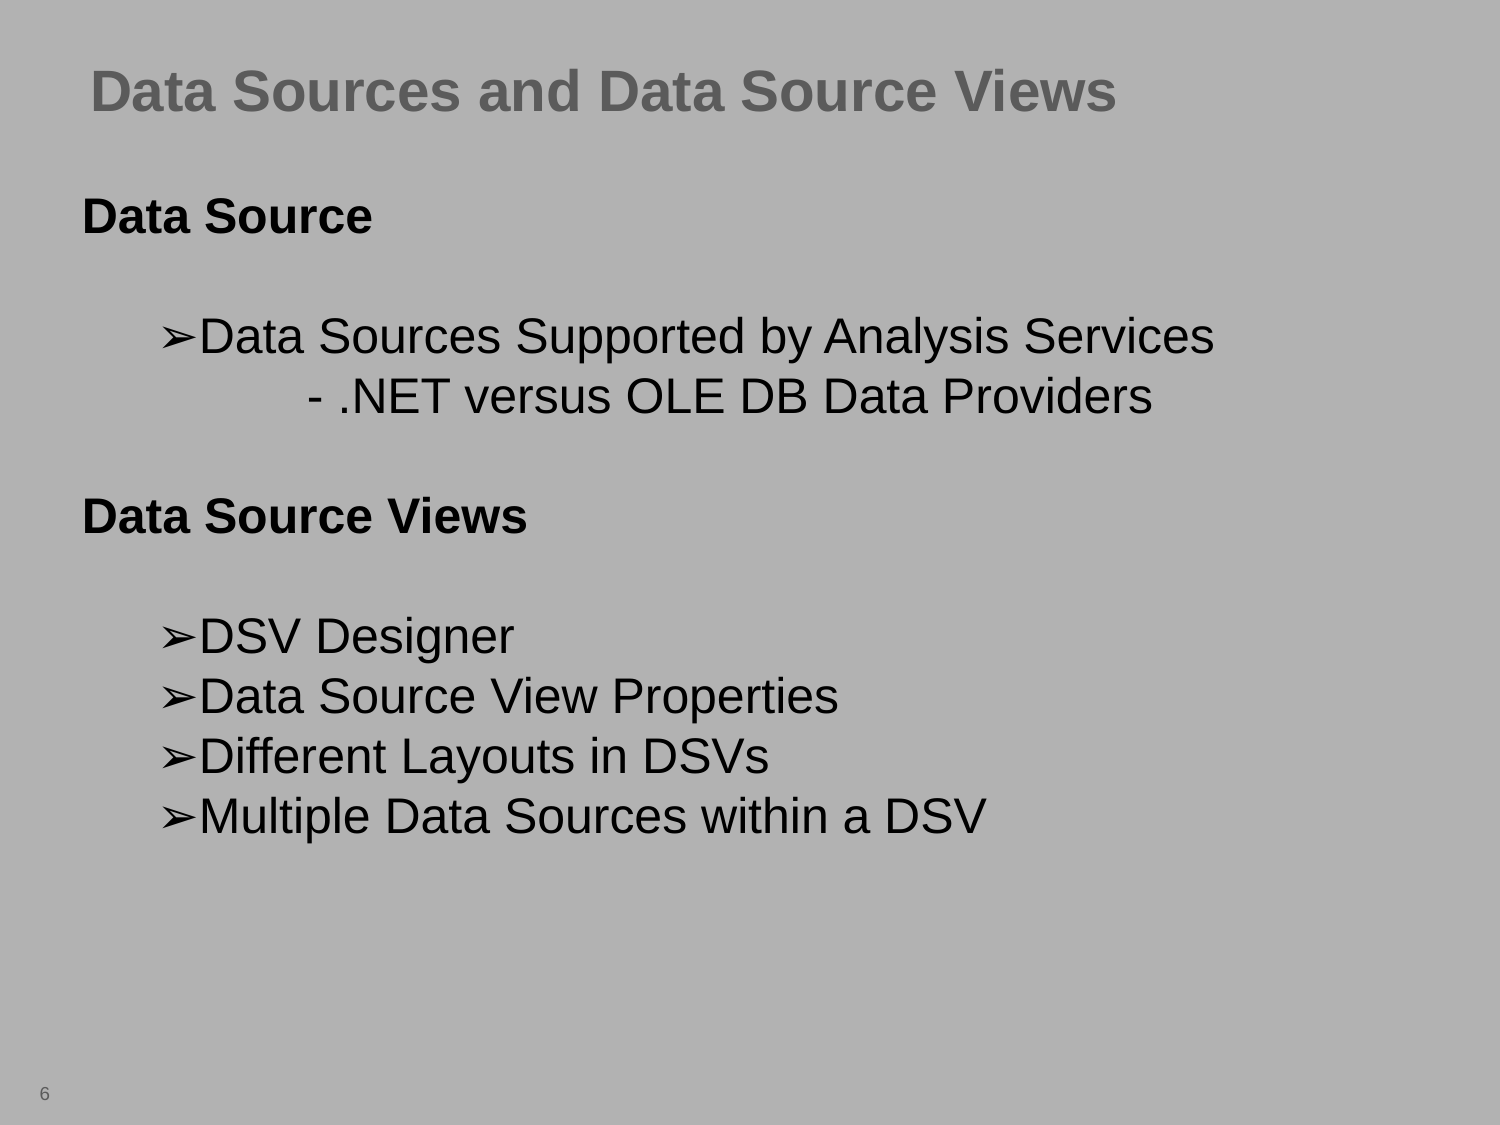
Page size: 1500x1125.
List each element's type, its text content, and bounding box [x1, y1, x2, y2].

title Data Sources and Data Source Views [75, 45, 1425, 131]
text_box Data Source Data Sources Supported by Analysis Services - .NET versus OLE DB Data Providers Data Source Views DSV Designer Data Source View Properties Different Layouts in DSVs Multiple Data Sources within a DSV [66, 176, 1433, 911]
